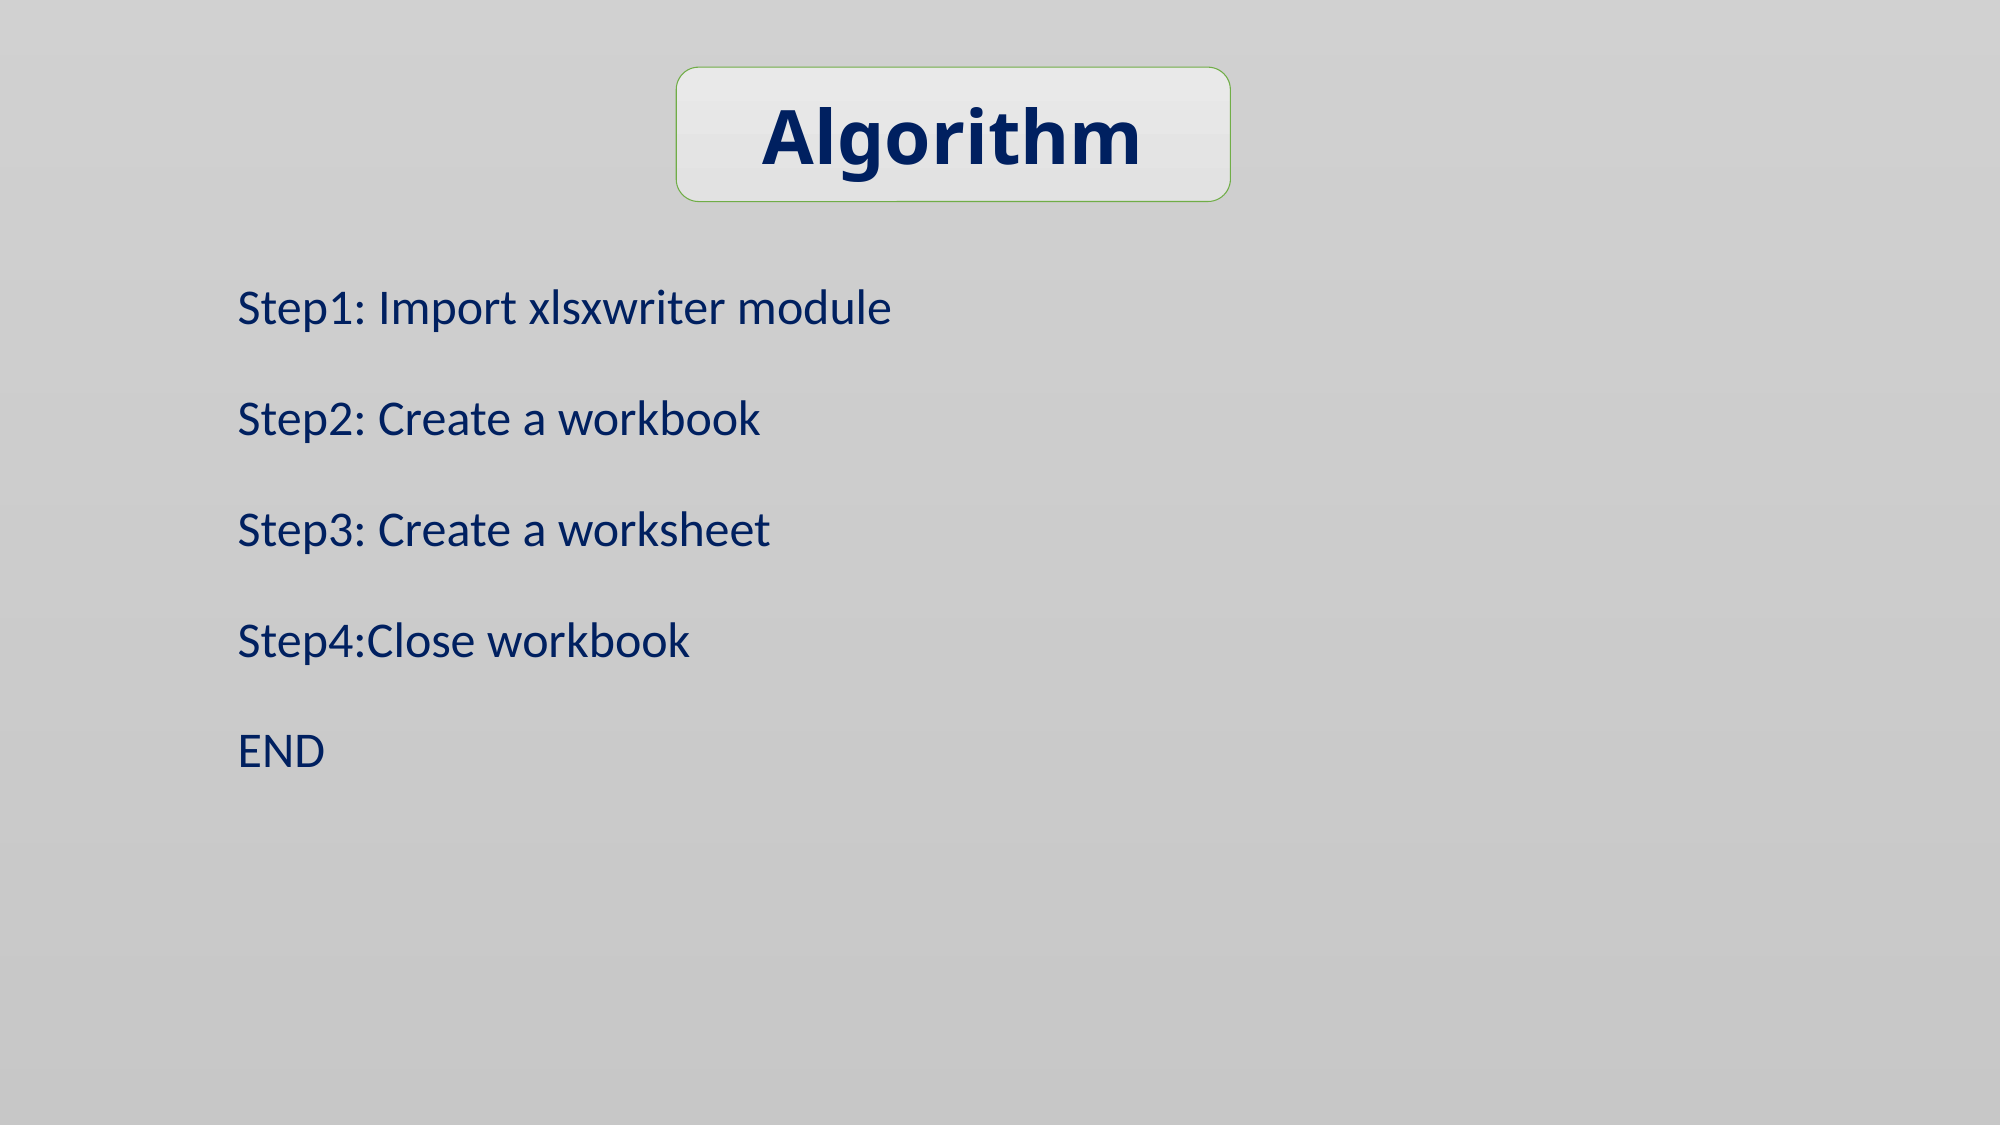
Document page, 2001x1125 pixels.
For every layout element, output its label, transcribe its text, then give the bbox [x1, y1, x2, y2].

subtitle Step1: Import xlsxwriter module Step2: Create a workbook Step3: Create a worksheet Step4:Close workbook END [222, 236, 1723, 985]
text_box Algorithm [675, 66, 1231, 203]
